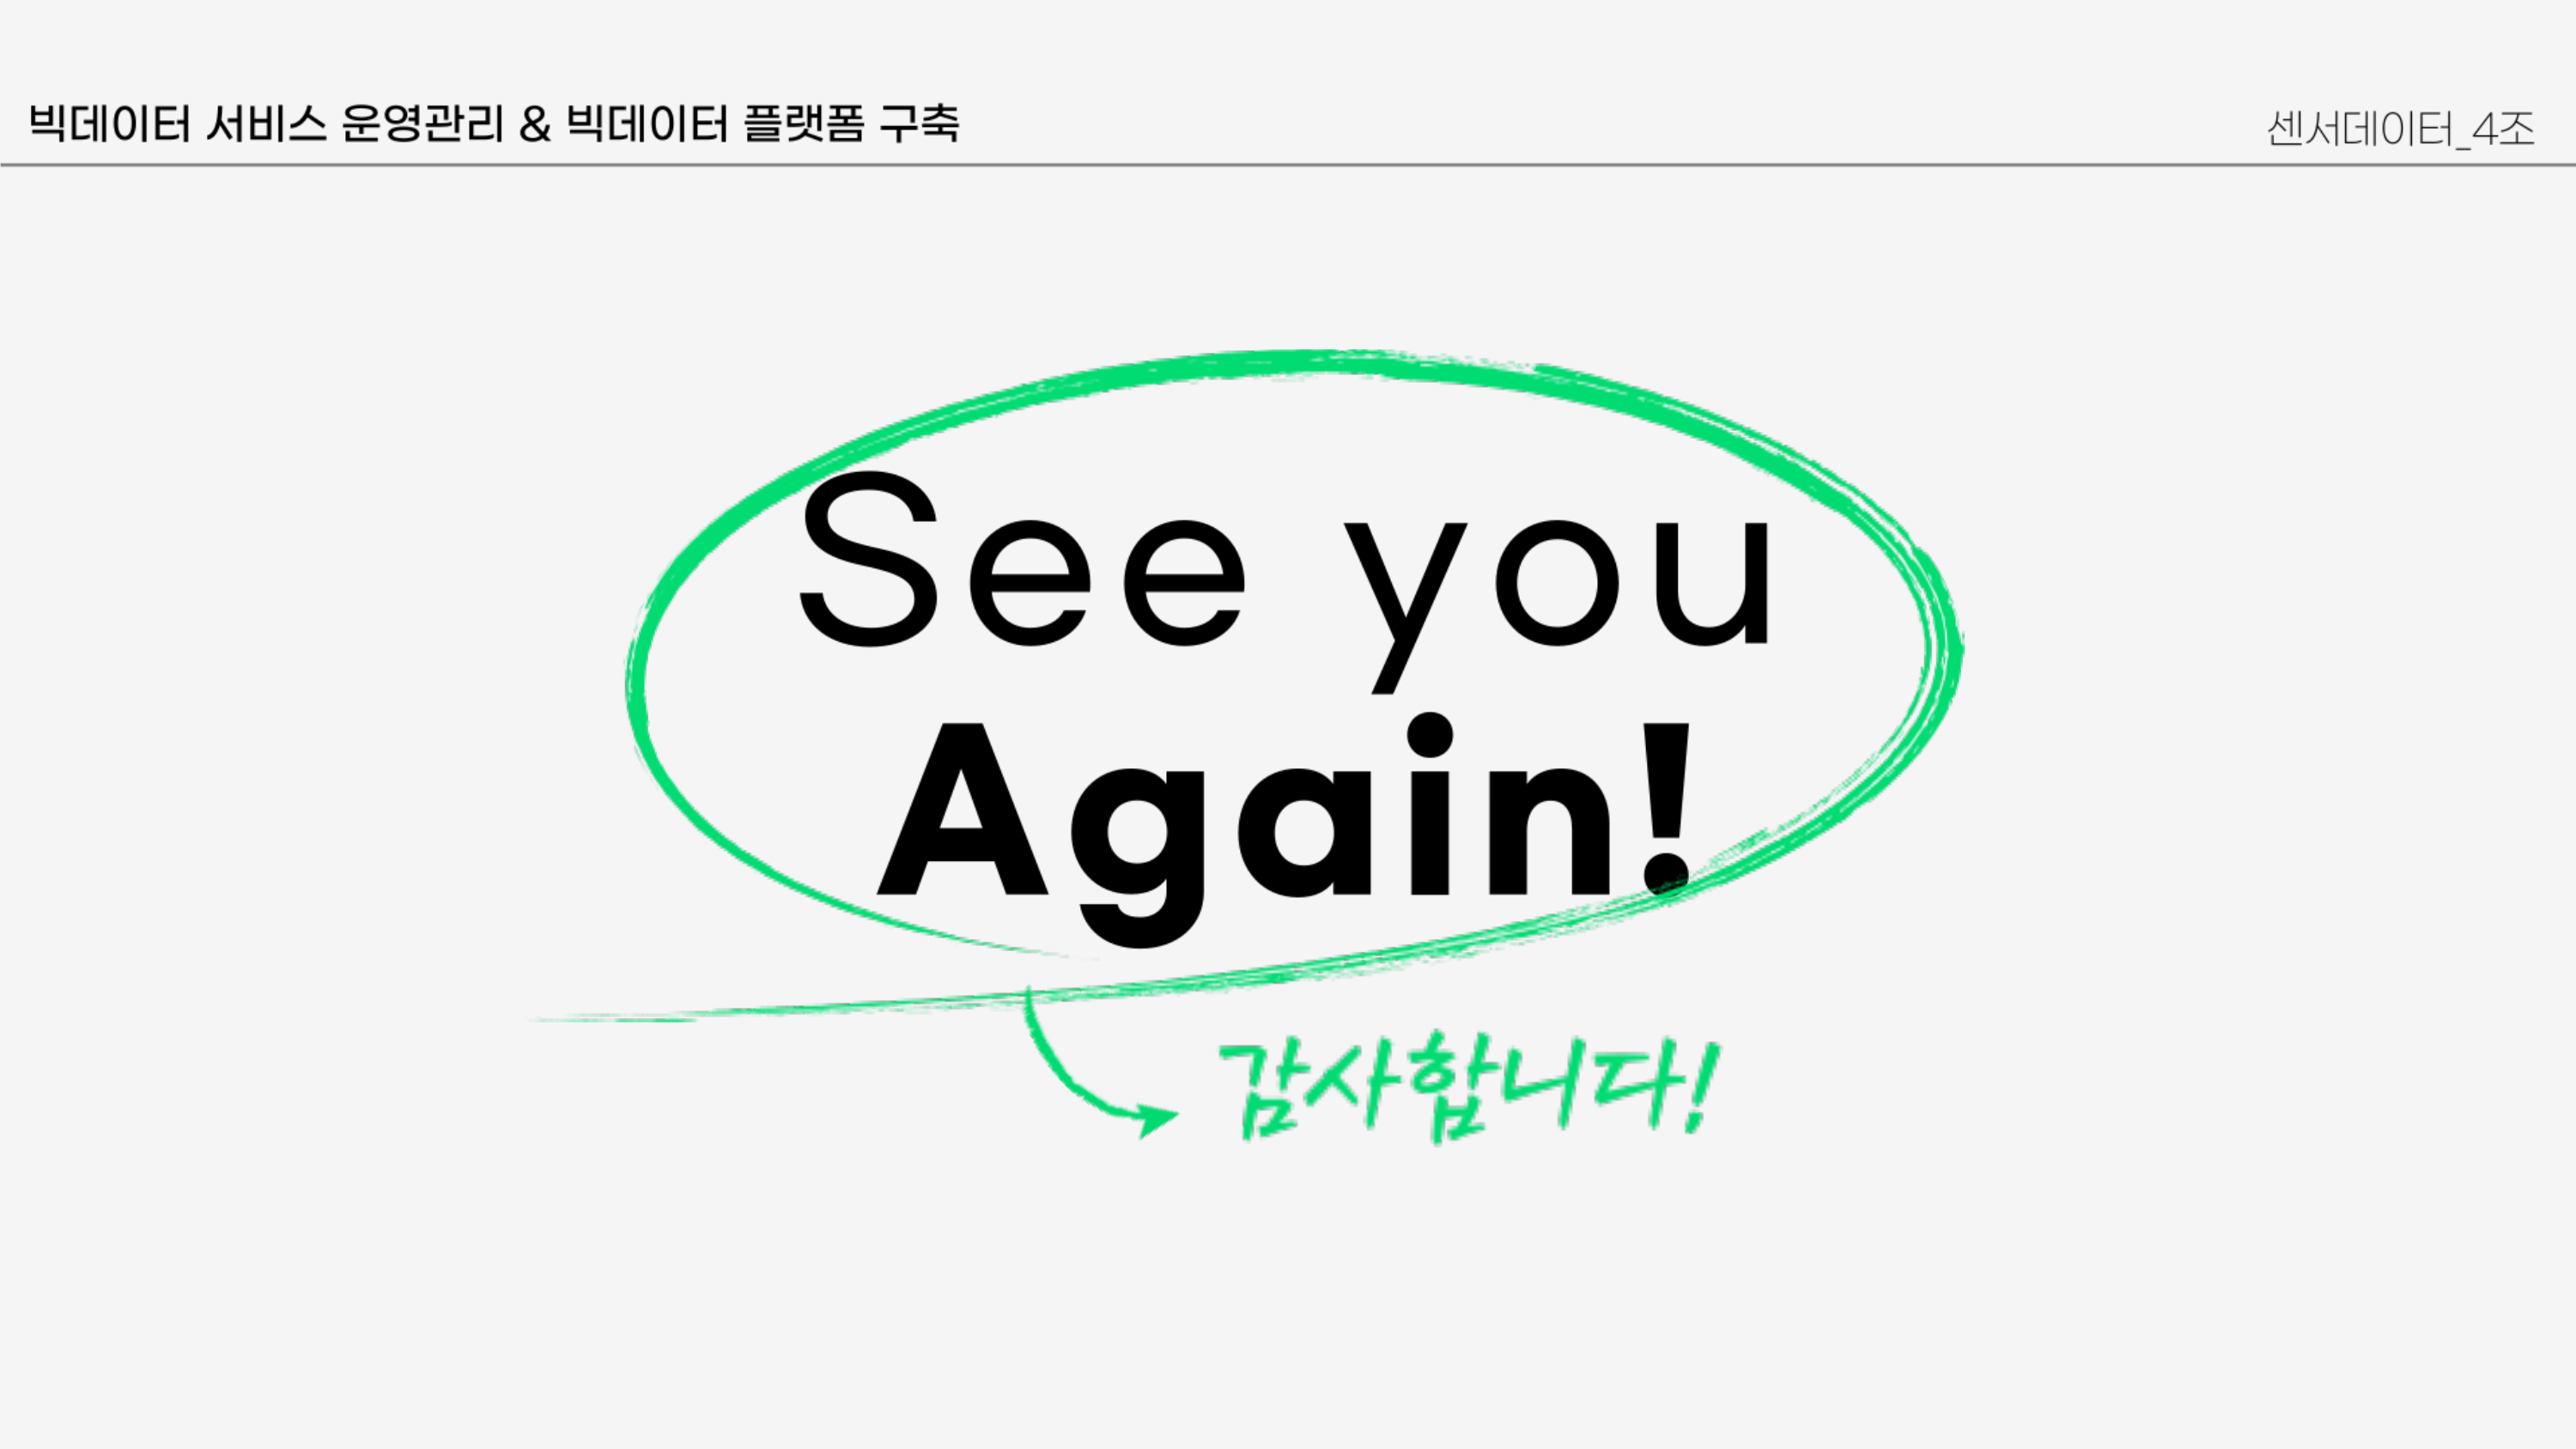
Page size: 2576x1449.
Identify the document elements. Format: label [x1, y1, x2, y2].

picture [514, 349, 1965, 1219]
picture [0, 91, 2576, 174]
